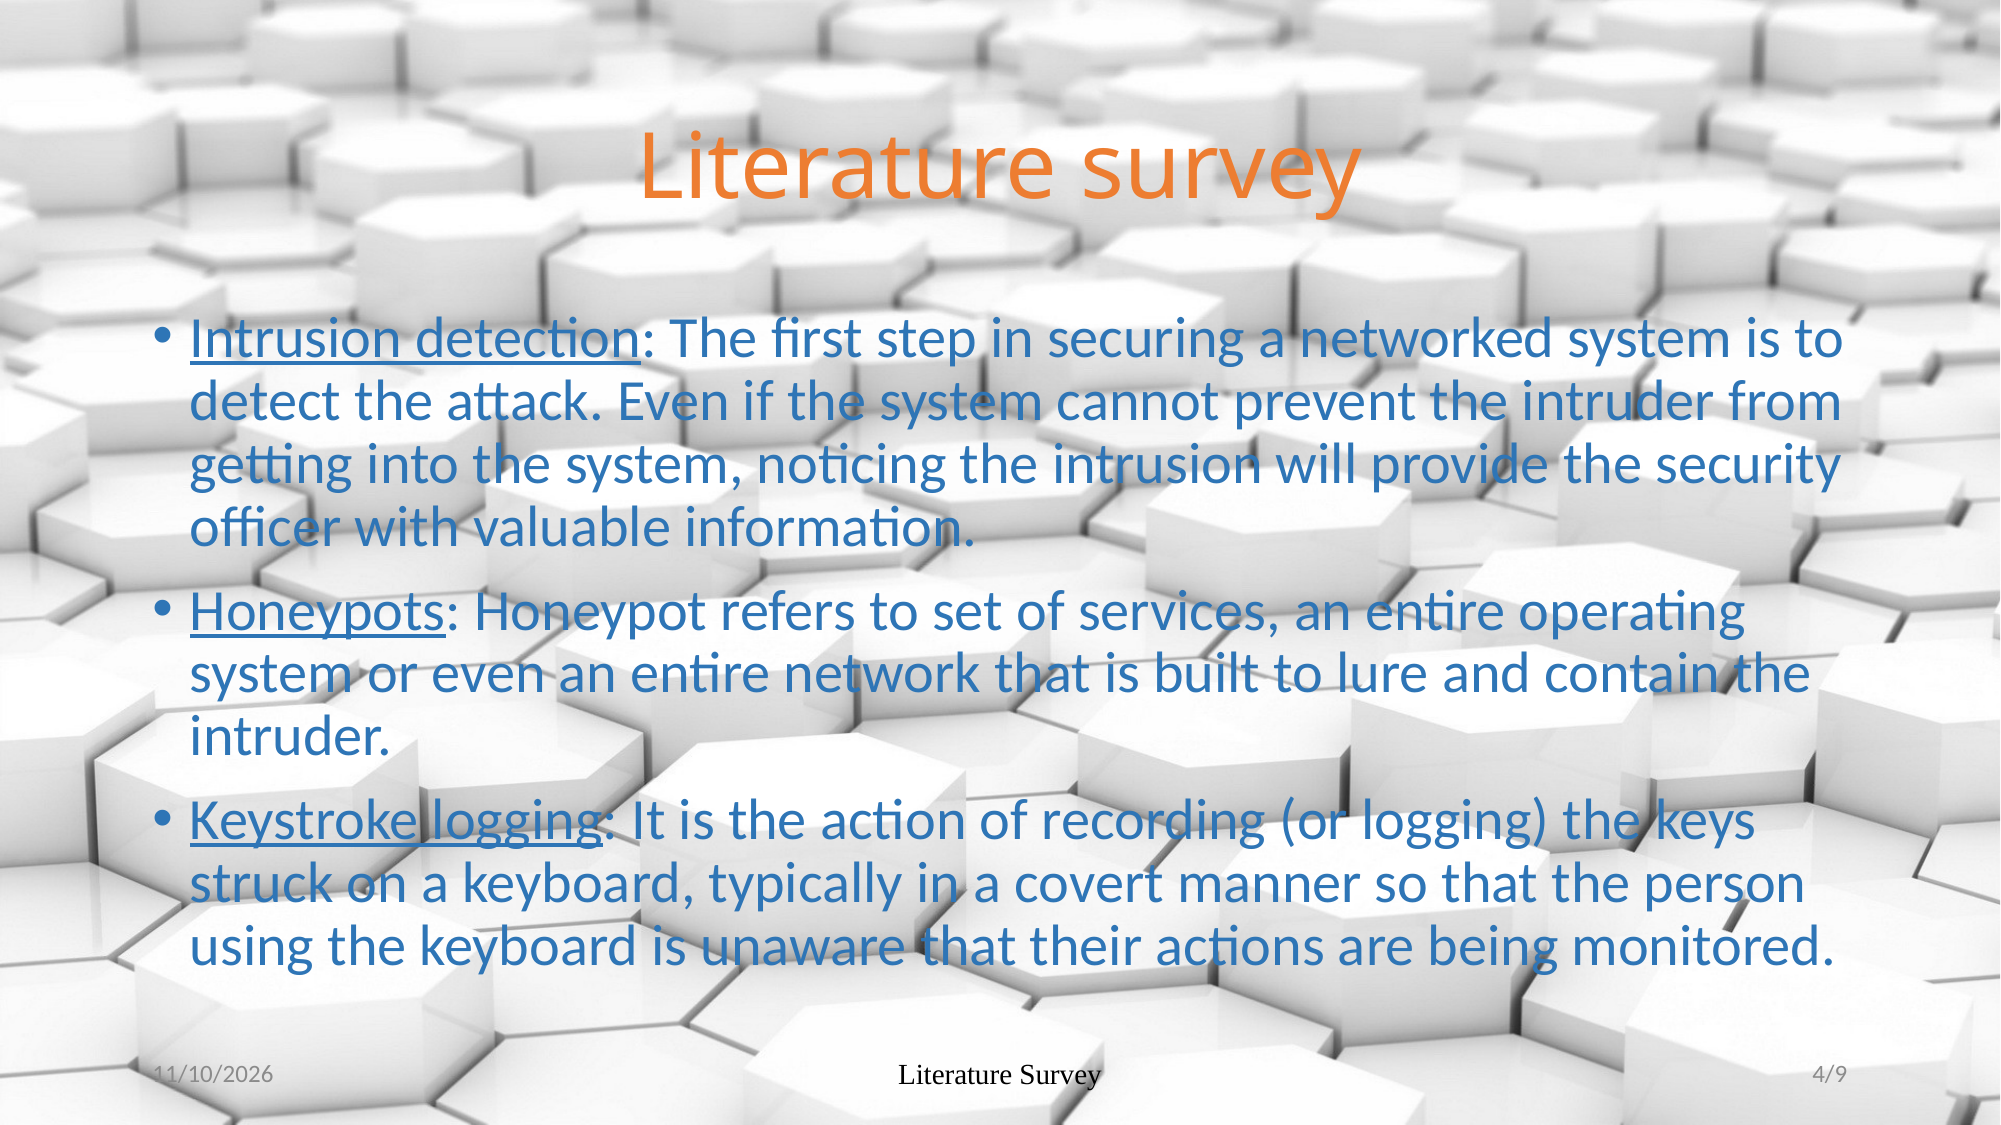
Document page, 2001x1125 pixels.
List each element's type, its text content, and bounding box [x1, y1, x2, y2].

slide_number 4/9 [1412, 1042, 1863, 1103]
picture [0, 0, 2001, 1125]
list Intrusion detection: The ﬁrst step in securing a networked system is to detect the attack. Even if the system cannot prevent the intruder from getting into the system, noticing the intrusion will provide the security oﬃcer with valuable information. Honeypots: Honeypot refers to set of services, an entire operating system or even an entire network that is built to lure and contain the intruder. Keystroke logging: It is the action of recording (or logging) the keys struck on a keyboard, typically in a covert manner so that the person using the keyboard is unaware that their actions are being monitored. [137, 299, 1863, 1014]
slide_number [137, 1042, 588, 1103]
title Literature survey [137, 59, 1863, 278]
footer Literature Survey [662, 1042, 1338, 1103]
